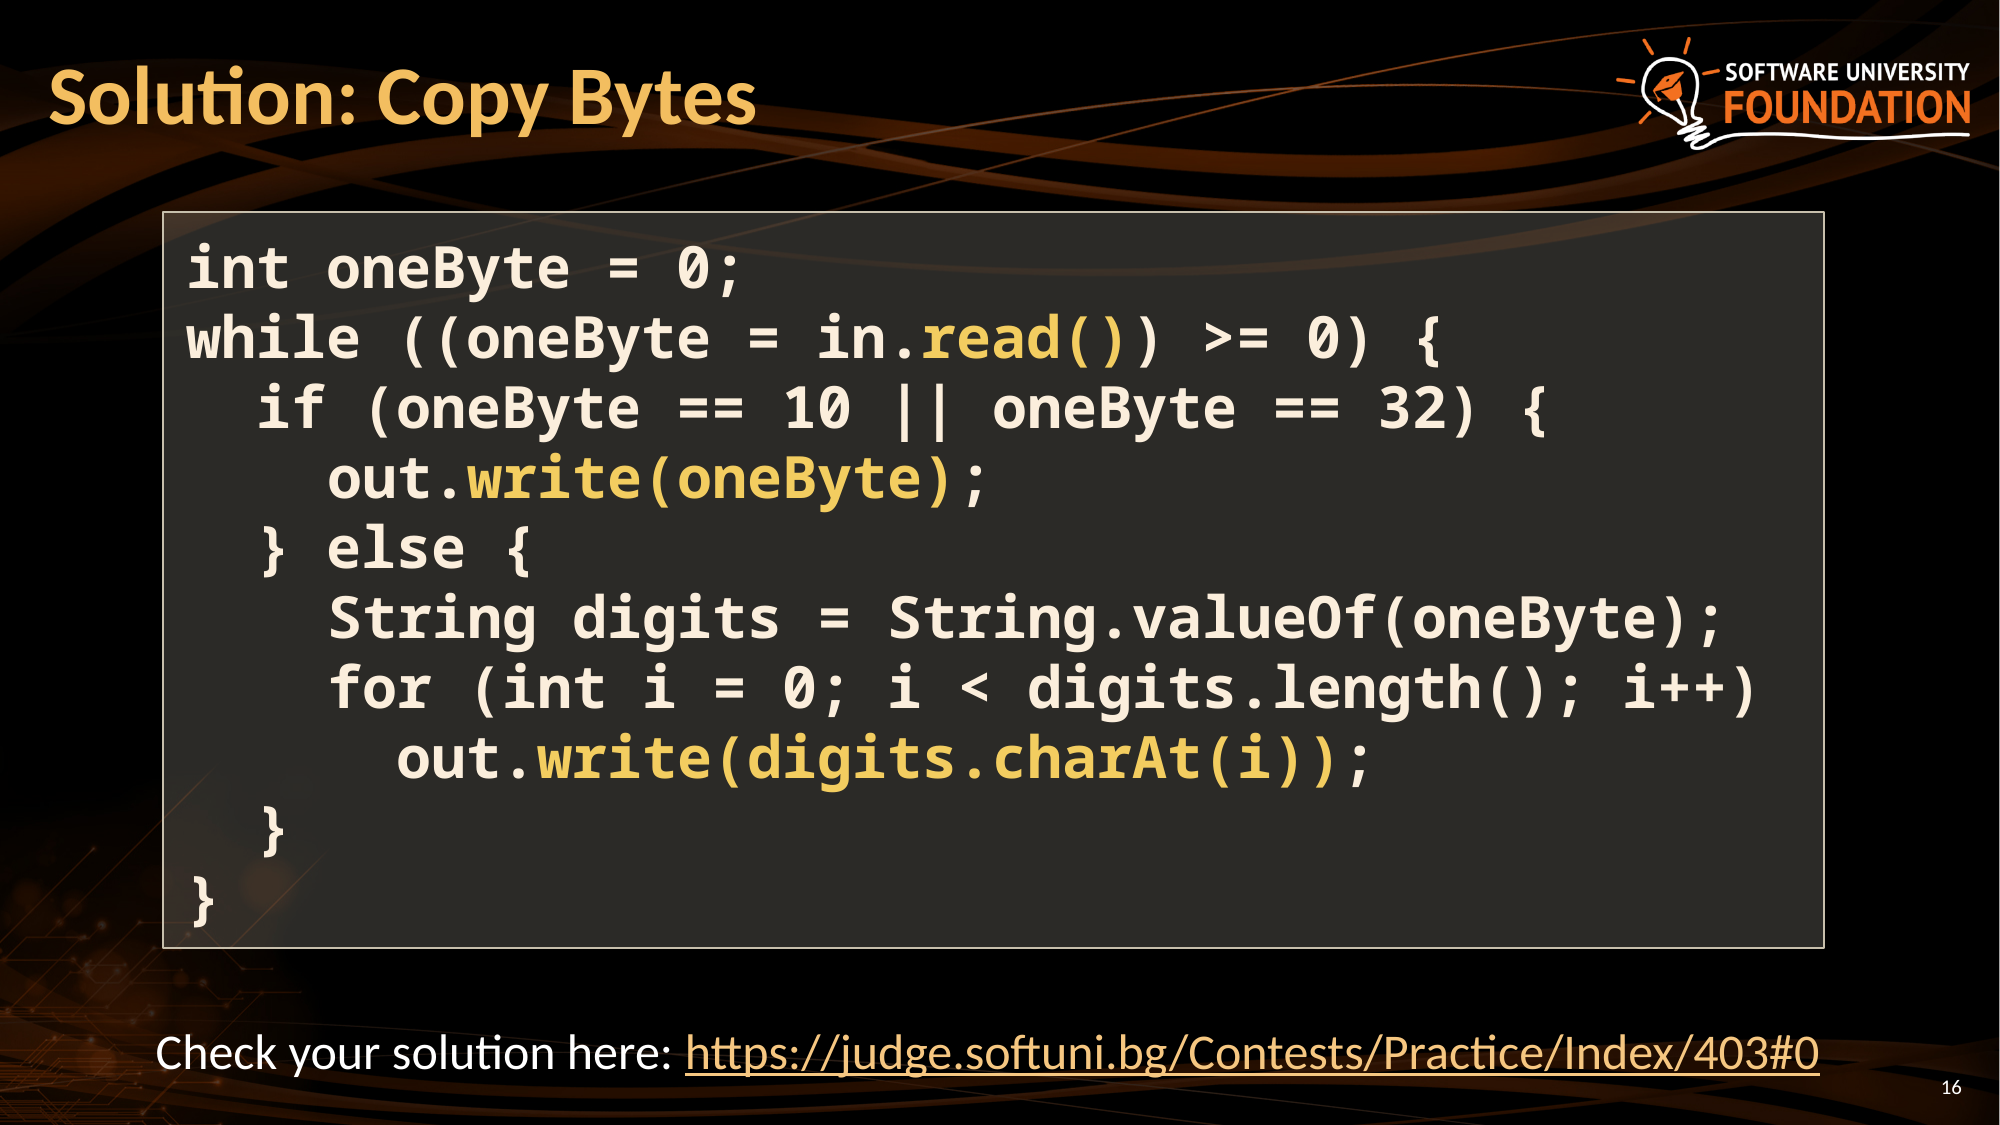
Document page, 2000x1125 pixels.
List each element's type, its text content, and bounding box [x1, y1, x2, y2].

title Solution: Copy Bytes [30, 6, 1602, 189]
slide_number 16 [1897, 1070, 1968, 1103]
text_box Check your solution here: https://judge.softuni.bg/Contests/Practice/Index/403#0 [124, 1011, 1863, 1087]
text_box int oneByte = 0; while ((oneByte = in.read()) >= 0) { if (oneByte == 10 || oneByte == 32) { out.write(oneByte); } else { String digits = String.valueOf(oneByte); for (int i = 0; i < digits.length(); i++) out.write(digits.charAt(i)); } } [163, 212, 1824, 948]
picture [0, 0, 2000, 1125]
